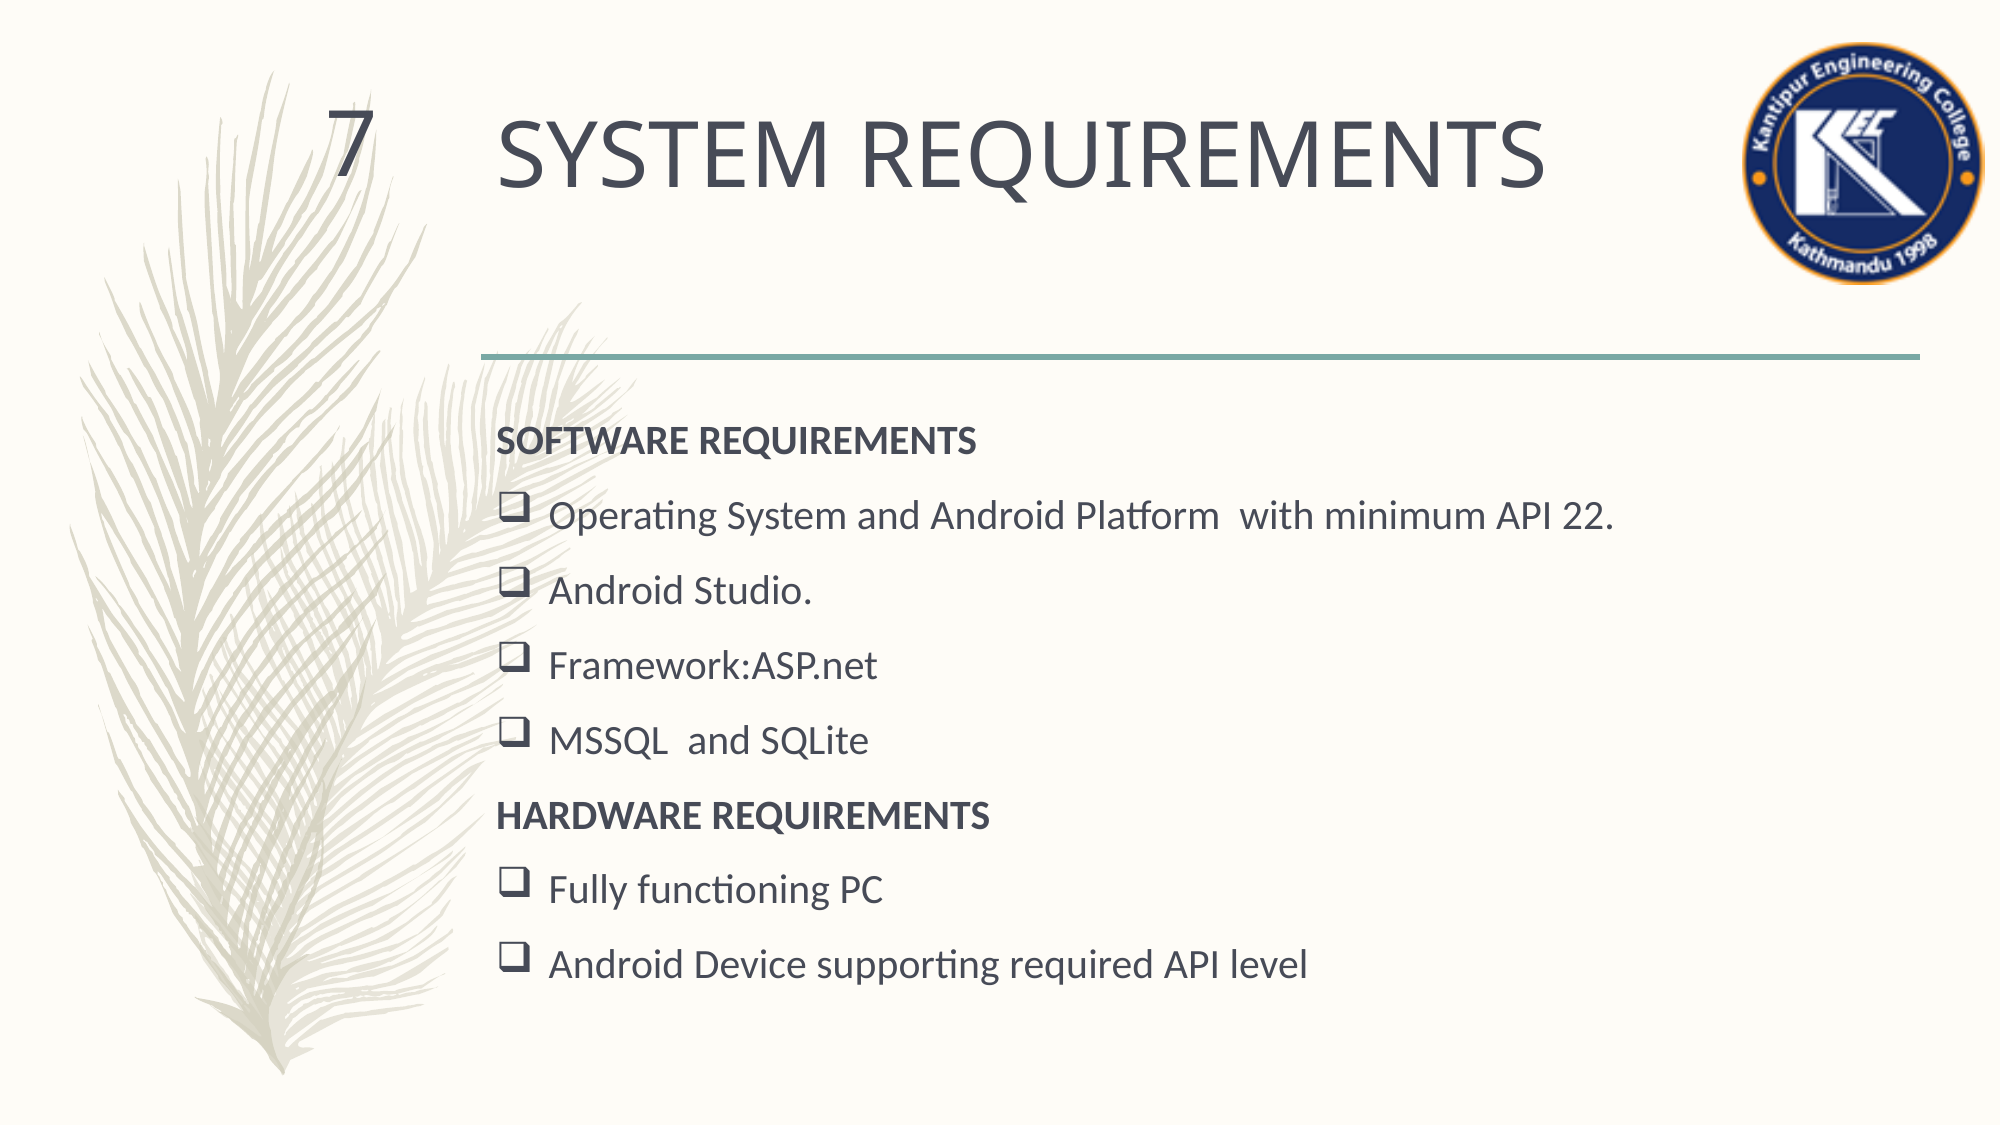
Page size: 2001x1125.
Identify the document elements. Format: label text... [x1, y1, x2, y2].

picture [1742, 42, 1985, 285]
title SYSTEM REQUIREMENTS [481, 93, 1920, 350]
slide_number 7 [84, 118, 394, 218]
list SOFTWARE REQUIREMENTS Operating System and Android Platform with minimum API 22. Android Studio. Framework:ASP.net MSSQL and SQLite HARDWARE REQUIREMENTS Fully functioning PC Android Device supporting required API level [481, 399, 1920, 999]
